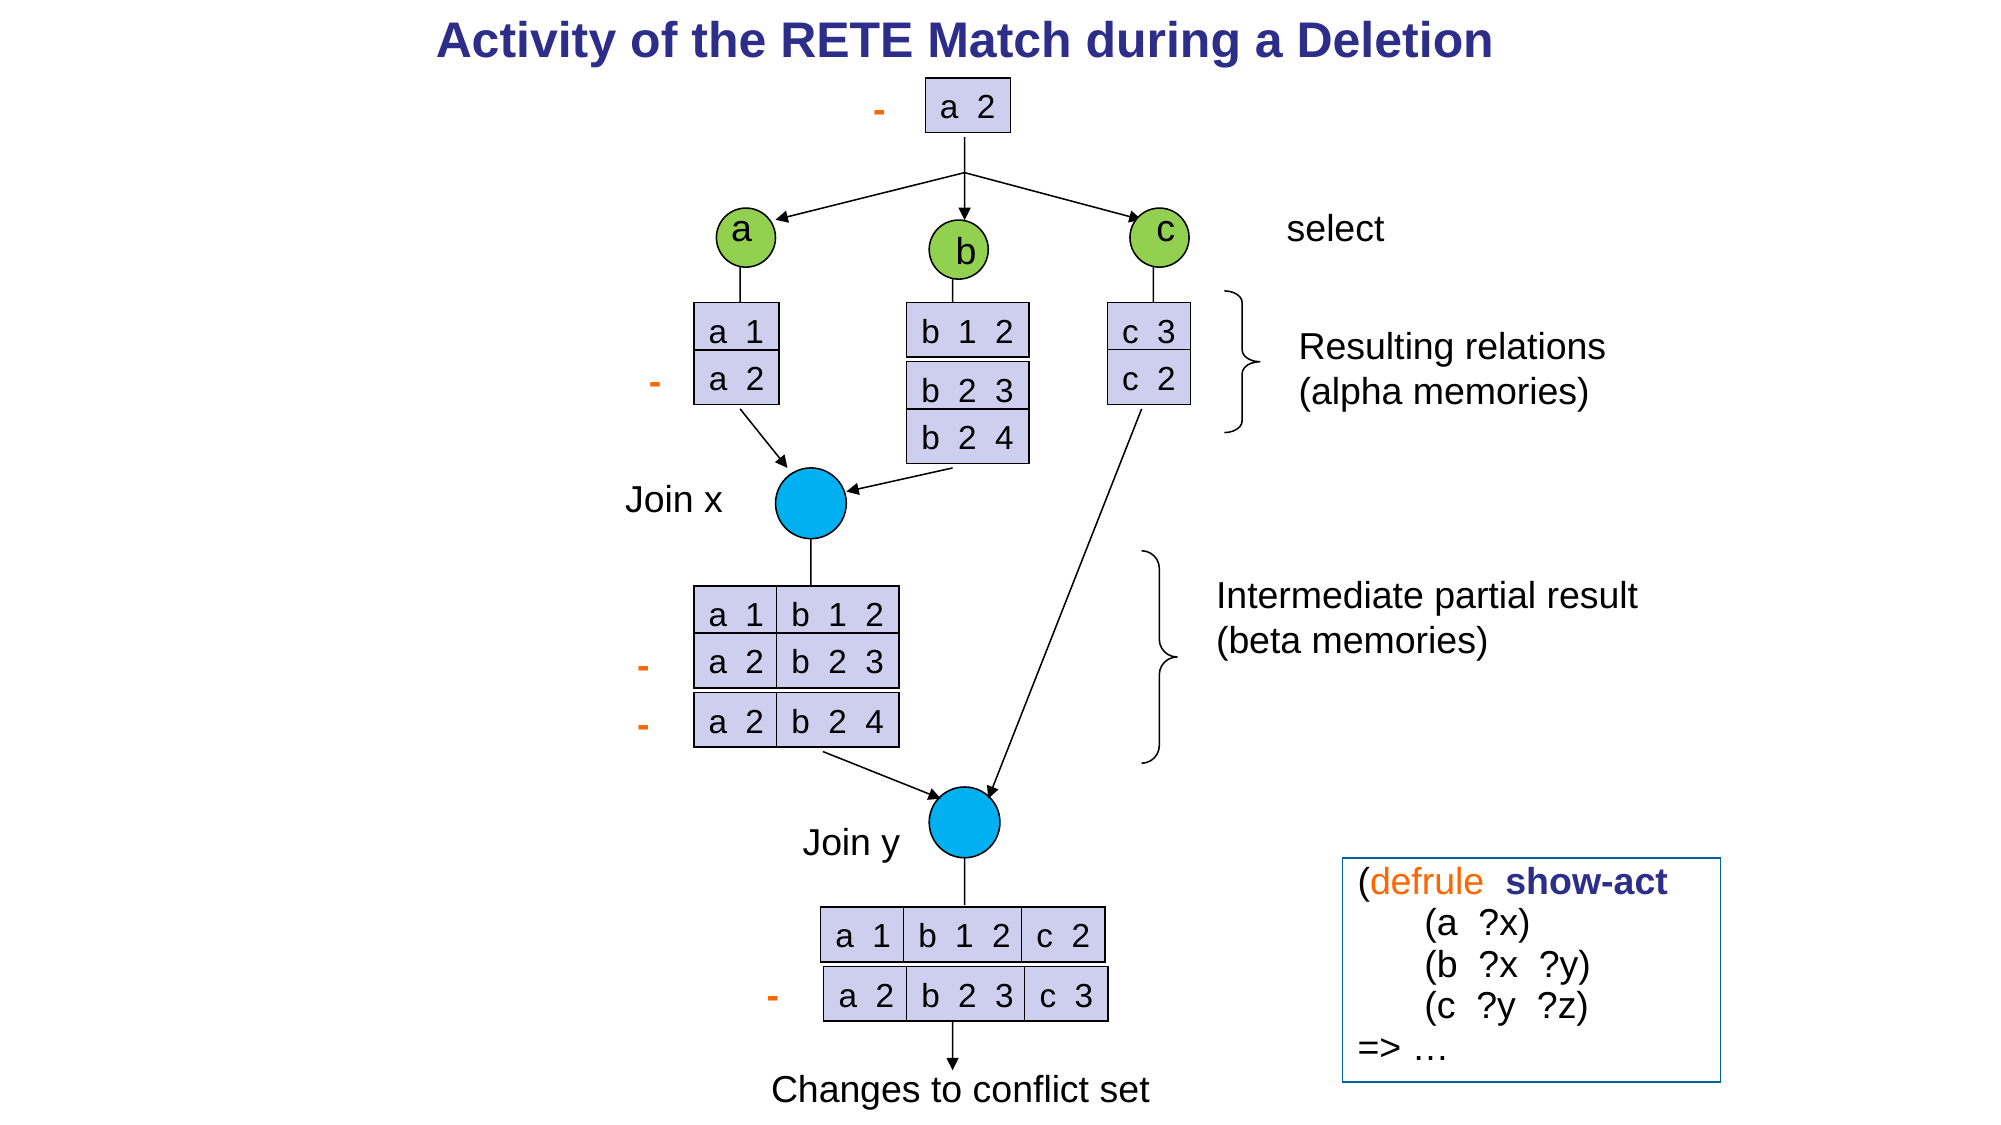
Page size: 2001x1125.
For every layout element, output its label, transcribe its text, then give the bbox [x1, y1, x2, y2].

text_box - [858, 78, 901, 138]
text_box - [751, 964, 795, 1024]
text_box a 2 [693, 633, 776, 688]
text_box [739, 408, 788, 468]
text_box Join y [787, 810, 916, 871]
text_box Intermediate partial result (beta memories) [1201, 563, 1654, 669]
text_box a 1 [820, 907, 903, 962]
text_box - [622, 693, 665, 753]
text_box [775, 172, 964, 223]
text_box [946, 1021, 959, 1071]
text_box b [940, 219, 977, 280]
text_box b 1 2 [903, 907, 1021, 962]
text_box c 3 [1107, 302, 1191, 349]
text_box b 2 3 [906, 361, 1029, 408]
text_box a 2 [823, 966, 906, 1021]
text_box [977, 226, 989, 273]
text_box a 2 [925, 78, 1011, 133]
text_box [1141, 550, 1178, 764]
text_box Resulting relations (alpha memories) [1283, 314, 1622, 419]
text_box [929, 226, 940, 273]
text_box b 2 3 [906, 966, 1024, 1021]
text_box c 2 [1107, 349, 1191, 405]
text_box [958, 173, 971, 219]
text_box [775, 467, 847, 539]
text_box b 2 4 [906, 408, 1029, 464]
text_box (defrule show-act (a ?x) (b ?x ?y) (c ?y ?z) => … [1342, 857, 1721, 1083]
text_box a 2 [693, 692, 776, 747]
text_box Join x [610, 467, 738, 528]
text_box [965, 172, 1138, 223]
text_box [822, 751, 941, 800]
text_box [1224, 290, 1260, 433]
text_box b 2 3 [776, 633, 899, 688]
text_box Activity of the RETE Match during a Deletion [421, 0, 1721, 75]
text_box b 2 4 [776, 692, 899, 747]
text_box a 2 [694, 349, 780, 405]
text_box a 1 [693, 586, 776, 633]
text_box c [1141, 196, 1177, 257]
text_box b 1 2 [776, 586, 899, 633]
text_box a 1 [693, 302, 779, 358]
text_box c 2 [1021, 907, 1106, 962]
text_box select [1271, 196, 1400, 257]
text_box [846, 467, 953, 496]
text_box [723, 208, 776, 268]
text_box [1129, 213, 1190, 268]
text_box a [716, 196, 752, 257]
text_box [929, 786, 1000, 858]
text_box b 1 2 [906, 302, 1029, 358]
text_box c 3 [1024, 966, 1109, 1021]
text_box - [633, 349, 677, 410]
text_box - [622, 633, 665, 693]
text_box Changes to conflict set [756, 1057, 1165, 1118]
text_box [986, 408, 1142, 799]
